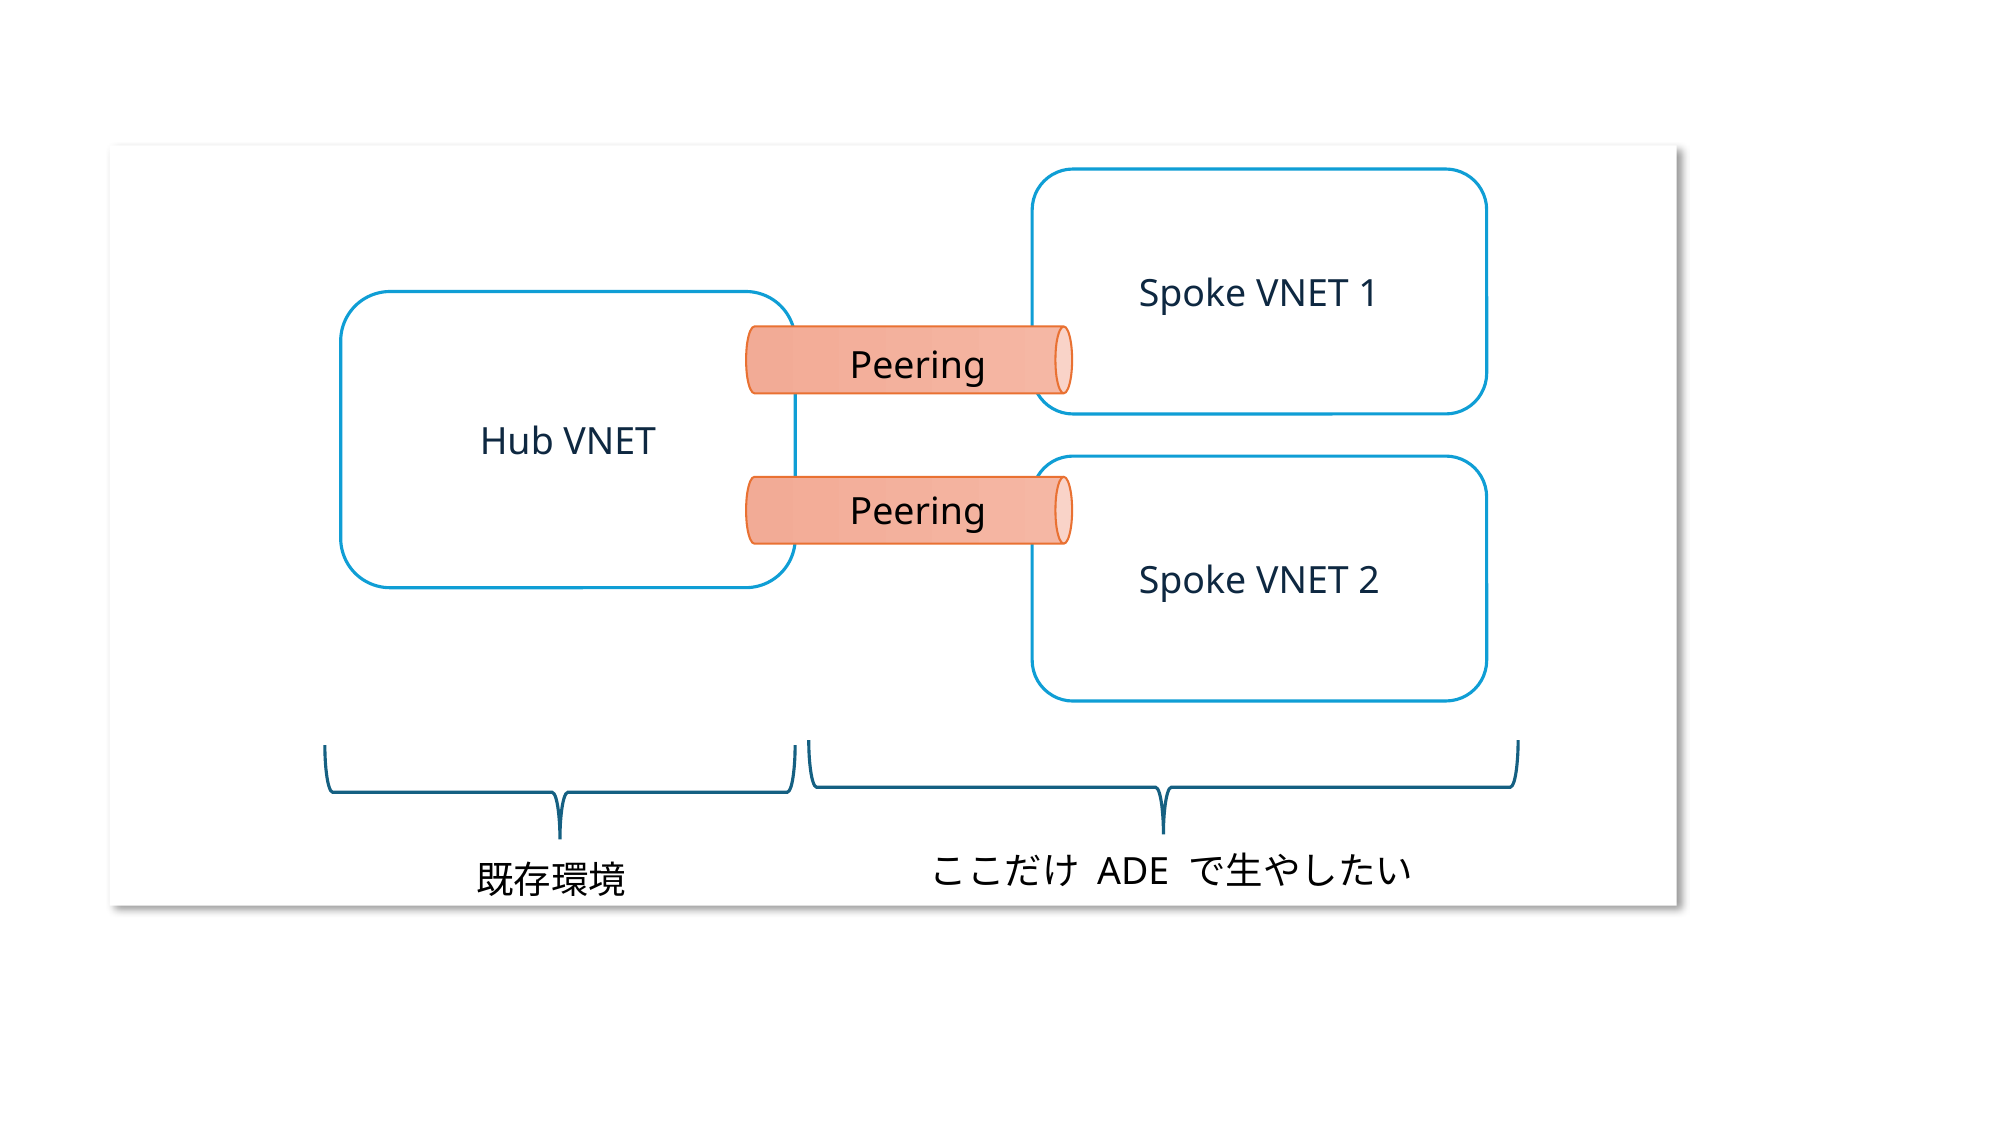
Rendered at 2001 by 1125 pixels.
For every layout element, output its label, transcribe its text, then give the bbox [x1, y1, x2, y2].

text_box [745, 475, 1074, 545]
text_box Peering [834, 479, 1002, 540]
text_box [745, 325, 1074, 395]
text_box [807, 740, 1520, 835]
text_box ここだけ ADE で生やしたい [914, 839, 1428, 900]
text_box [323, 745, 797, 840]
text_box Spoke VNET 2 [1030, 454, 1489, 703]
text_box [108, 144, 1678, 907]
text_box Hub VNET [339, 289, 797, 590]
text_box Peering [834, 333, 1002, 394]
text_box 既存環境 [461, 848, 642, 909]
text_box Spoke VNET 1 [1030, 167, 1489, 416]
